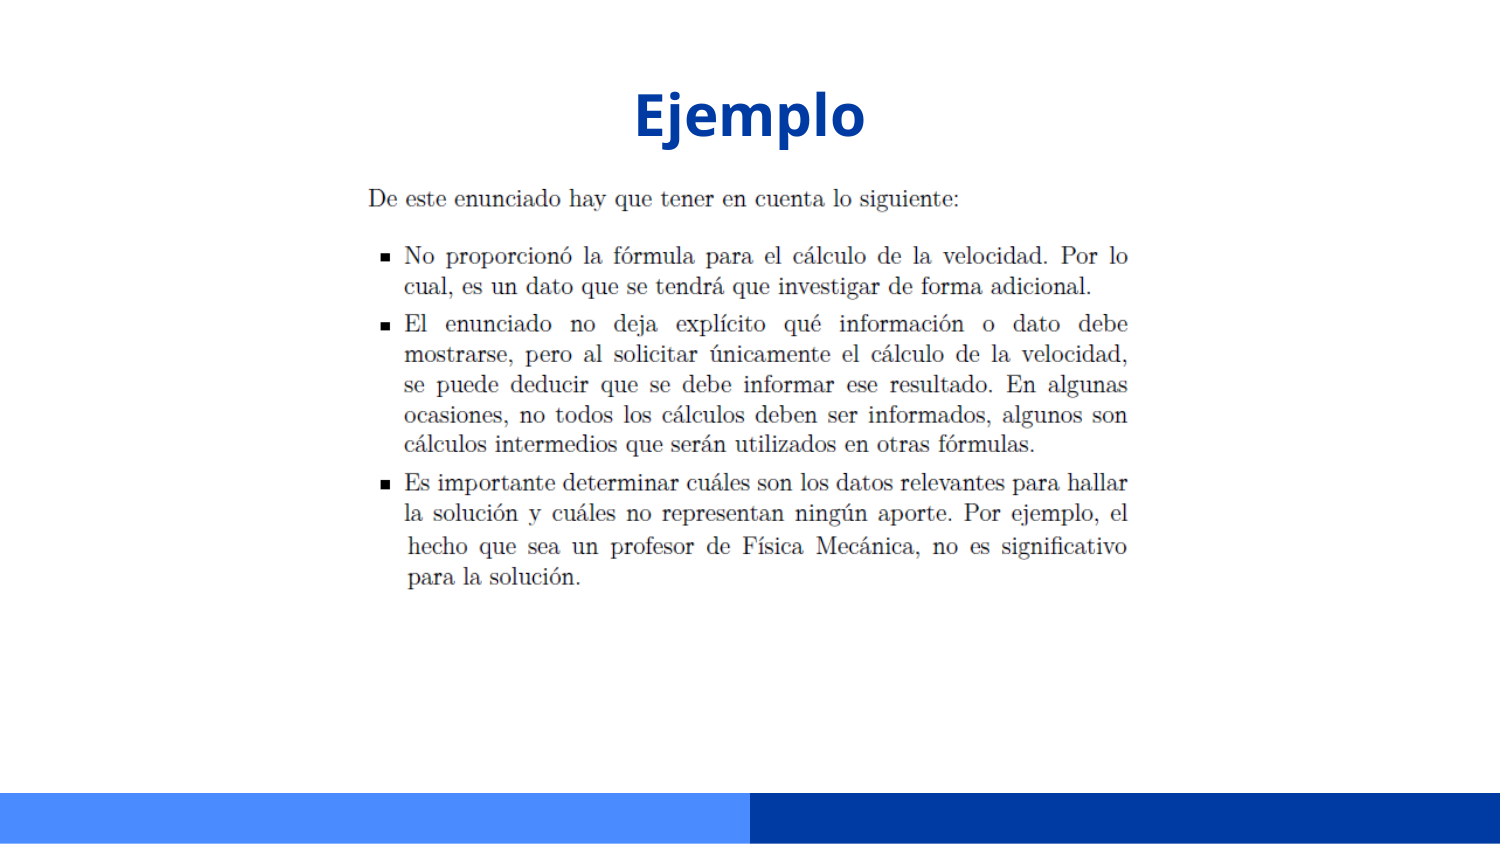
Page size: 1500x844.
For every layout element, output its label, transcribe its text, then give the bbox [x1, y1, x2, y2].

title Ejemplo [117, 62, 1383, 157]
picture [352, 182, 1138, 600]
